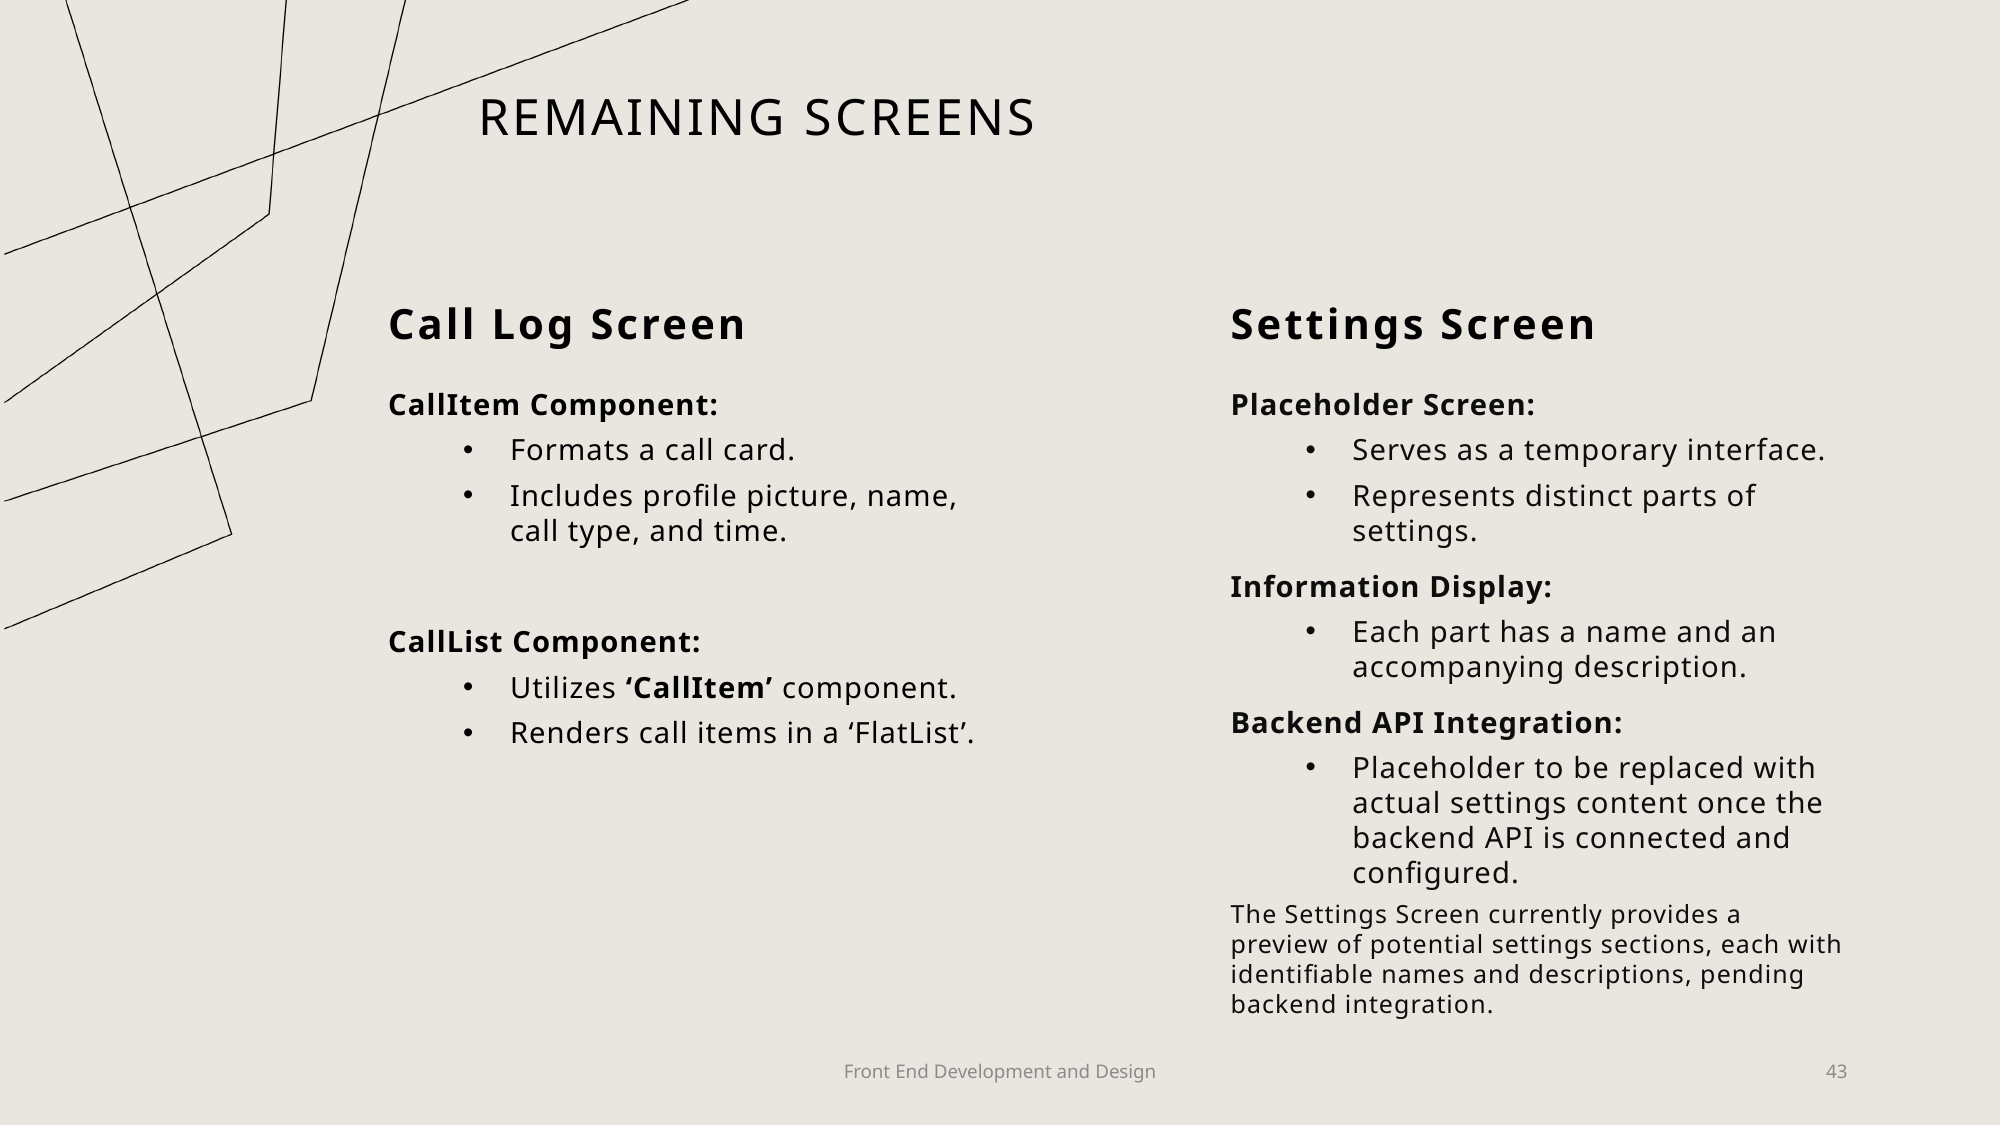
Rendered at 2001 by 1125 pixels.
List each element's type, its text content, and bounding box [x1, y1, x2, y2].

title Remaining screens [434, 59, 1079, 179]
picture [4, 0, 721, 642]
list CallItem Component: Formats a call card. Includes profile picture, name, call type, and time. CallList Component: Utilizes ‘CallItem’ component. Renders call items in a ‘FlatList’. [373, 378, 1017, 784]
list Placeholder Screen: Serves as a temporary interface. Represents distinct parts of settings. Information Display: Each part has a name and an accompanying description. Backend API Integration: Placeholder to be replaced with actual settings content once the backend API is connected and configured. [1215, 378, 1863, 891]
list Settings Screen [1215, 220, 1863, 357]
list Call Log Screen [373, 220, 1017, 357]
text_box The Settings Screen currently provides a preview of potential settings sections, each with identifiable names and descriptions, pending backend integration. [1215, 891, 1863, 1027]
footer Front End Development and Design [662, 1042, 1338, 1103]
slide_number 43 [1412, 1042, 1863, 1103]
